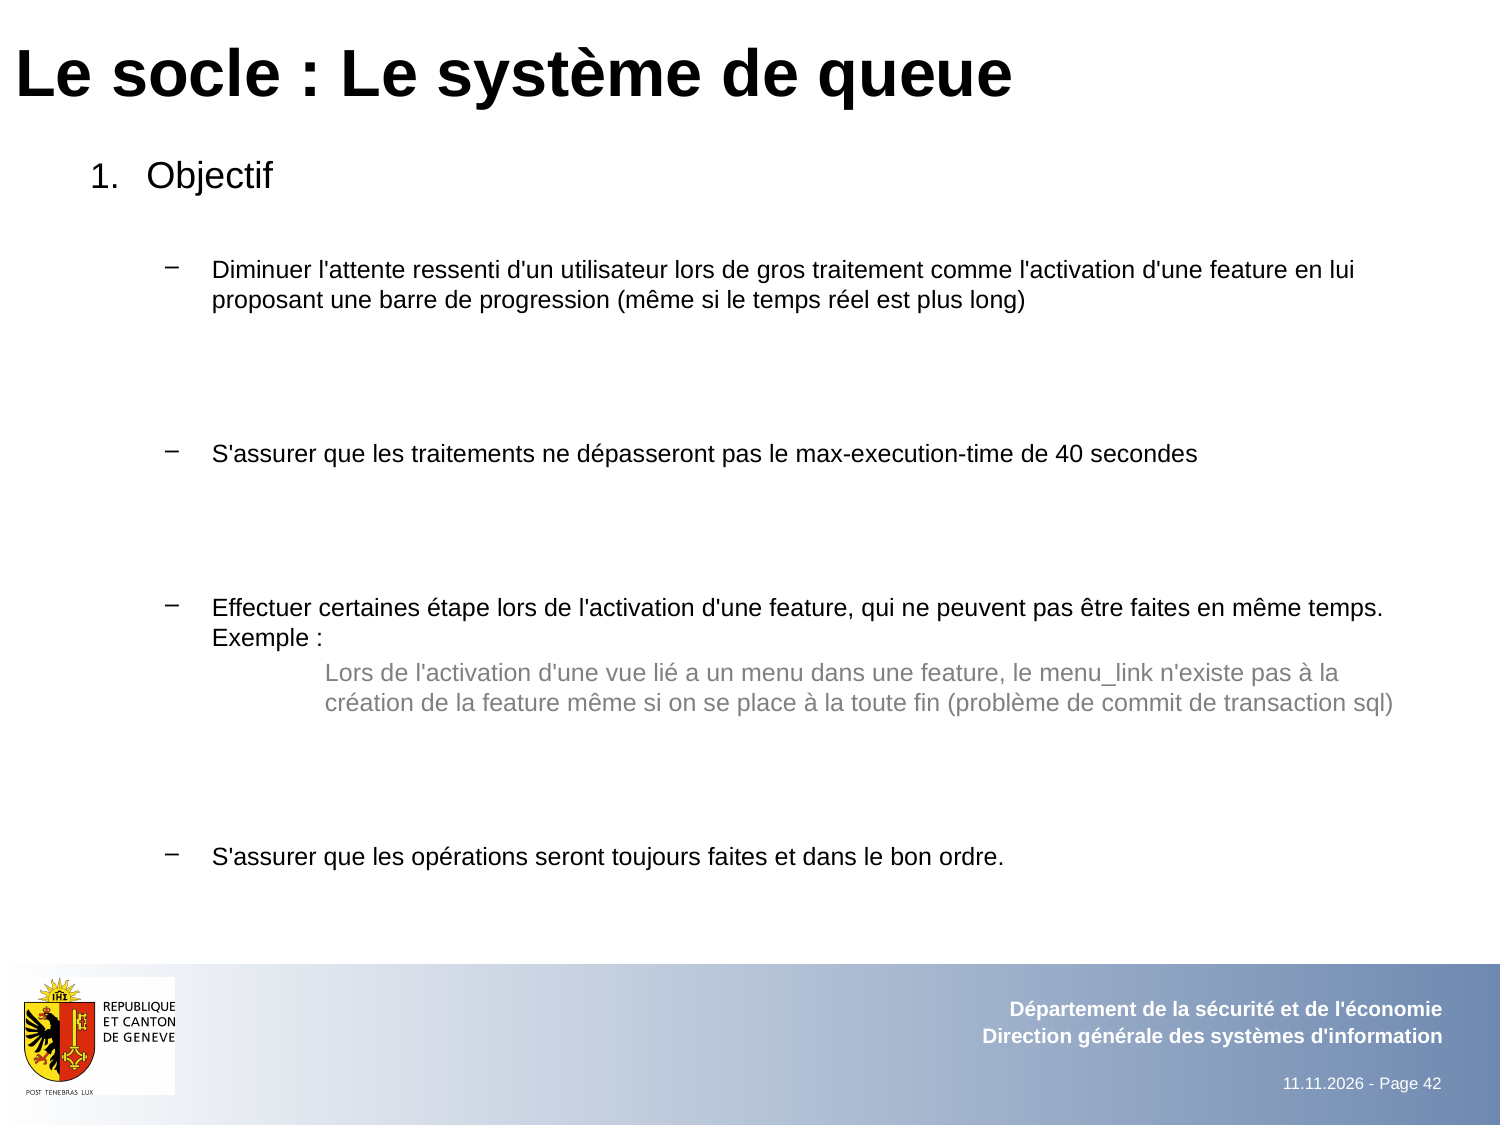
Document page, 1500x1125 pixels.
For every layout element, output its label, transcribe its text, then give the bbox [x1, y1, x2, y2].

picture [24, 977, 175, 1095]
title Le socle : Le système de queue [0, 0, 1350, 139]
list Objectif Diminuer l'attente ressenti d'un utilisateur lors de gros traitement comme l'activation d'une feature en lui proposant une barre de progression (même si le temps réel est plus long) S'assurer que les traitements ne dépasseront pas le max-execution-time de 40 secondes Effectuer certaines étape lors de l'activation d'une feature, qui ne peuvent pas être faites en même temps. Exemple : Lors de l'activation d'une vue lié a un menu dans une feature, le menu_link n'existe pas à la création de la feature même si on se place à la toute fin (problème de commit de transaction sql) S'assurer que les opérations seront toujours faites et dans le bon ordre. [75, 143, 1425, 929]
